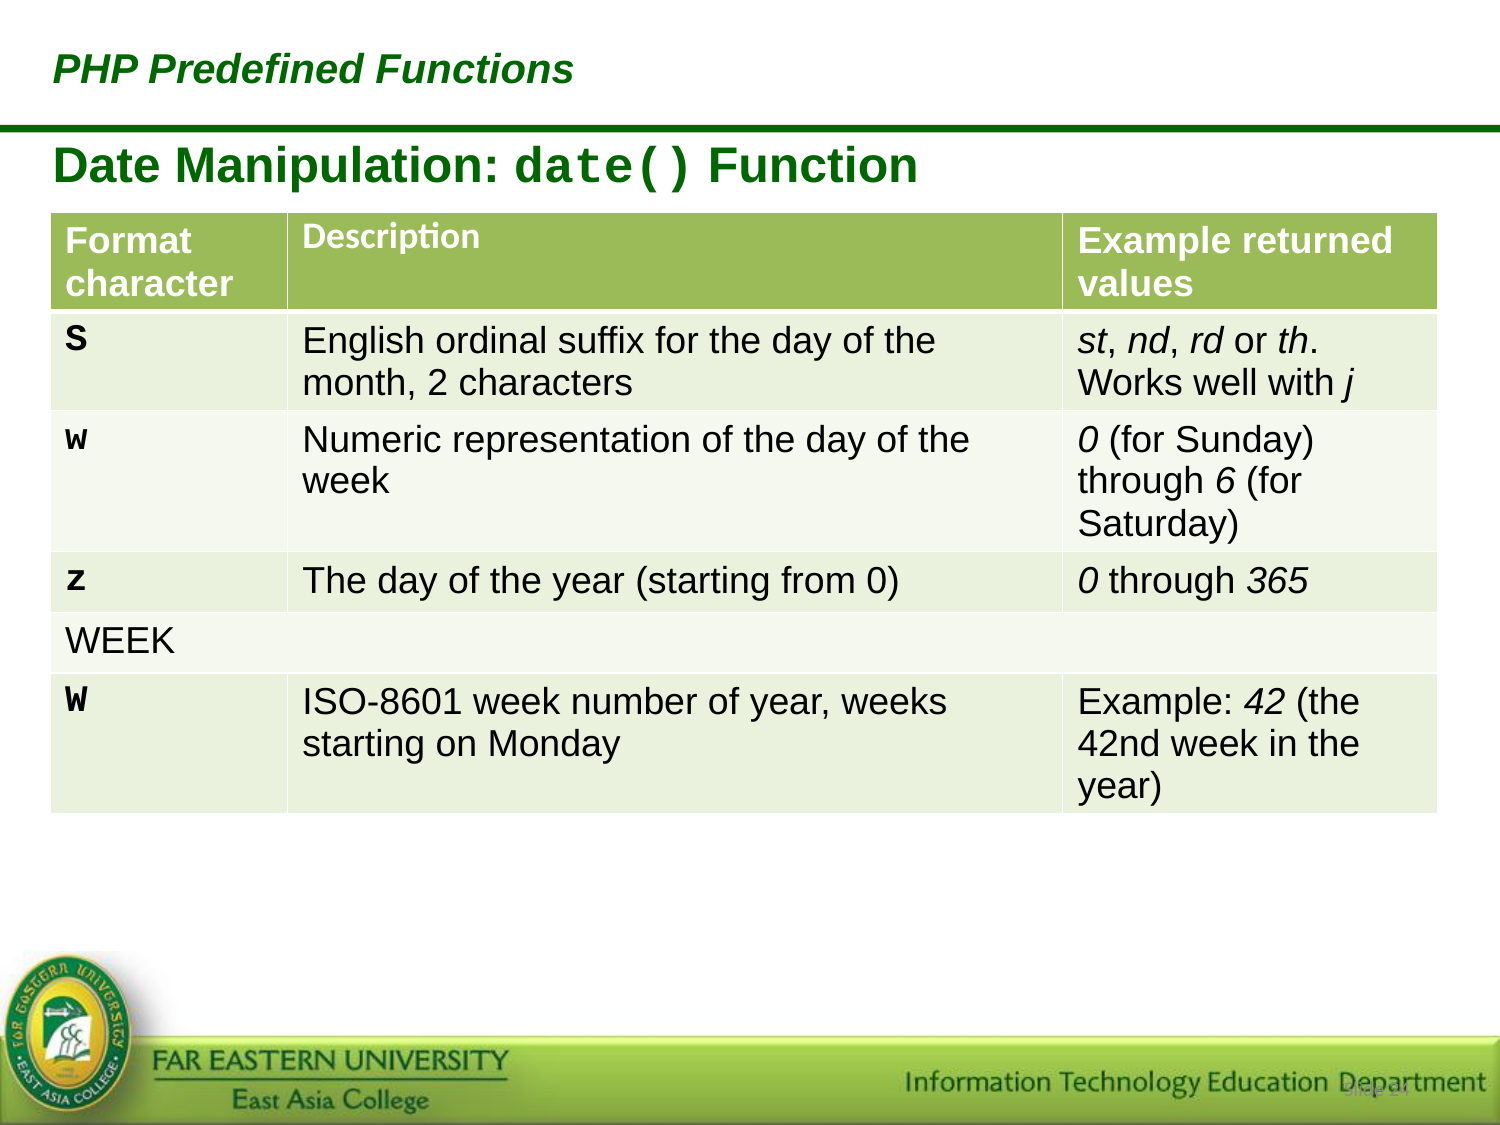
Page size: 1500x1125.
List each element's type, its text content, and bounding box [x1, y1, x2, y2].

table_cell WEEK [51, 613, 1437, 672]
text_box PHP Predefined Functions [37, 34, 950, 100]
table_cell st, nd, rd or th. Works well with j [1063, 314, 1437, 410]
text_box [0, 124, 37, 133]
table_cell Example: 42 (the 42nd week in the year) [1063, 674, 1437, 813]
table_header Format character [51, 213, 287, 309]
table_header Description [288, 213, 1062, 309]
table_cell Numeric representation of the day of the week [288, 411, 1062, 551]
table_cell z [51, 552, 287, 612]
table_cell The day of the year (starting from 0) [288, 552, 1062, 612]
table_cell 0 through 365 [1063, 552, 1437, 612]
table_cell ISO-8601 week number of year, weeks starting on Monday [288, 674, 1062, 813]
slide_number Slide ‹#› [1074, 1042, 1425, 1103]
table_cell w [51, 411, 287, 551]
table_cell 0 (for Sunday) through 6 (for Saturday) [1063, 411, 1437, 551]
table_cell S [51, 314, 287, 410]
picture [0, 951, 1500, 1125]
table_cell W [51, 674, 287, 813]
text_box Date Manipulation: date() Function [37, 124, 1475, 201]
table_header Example returned values [1063, 213, 1437, 309]
table_cell English ordinal suffix for the day of the month, 2 characters [288, 314, 1062, 410]
text_box [1475, 124, 1500, 133]
